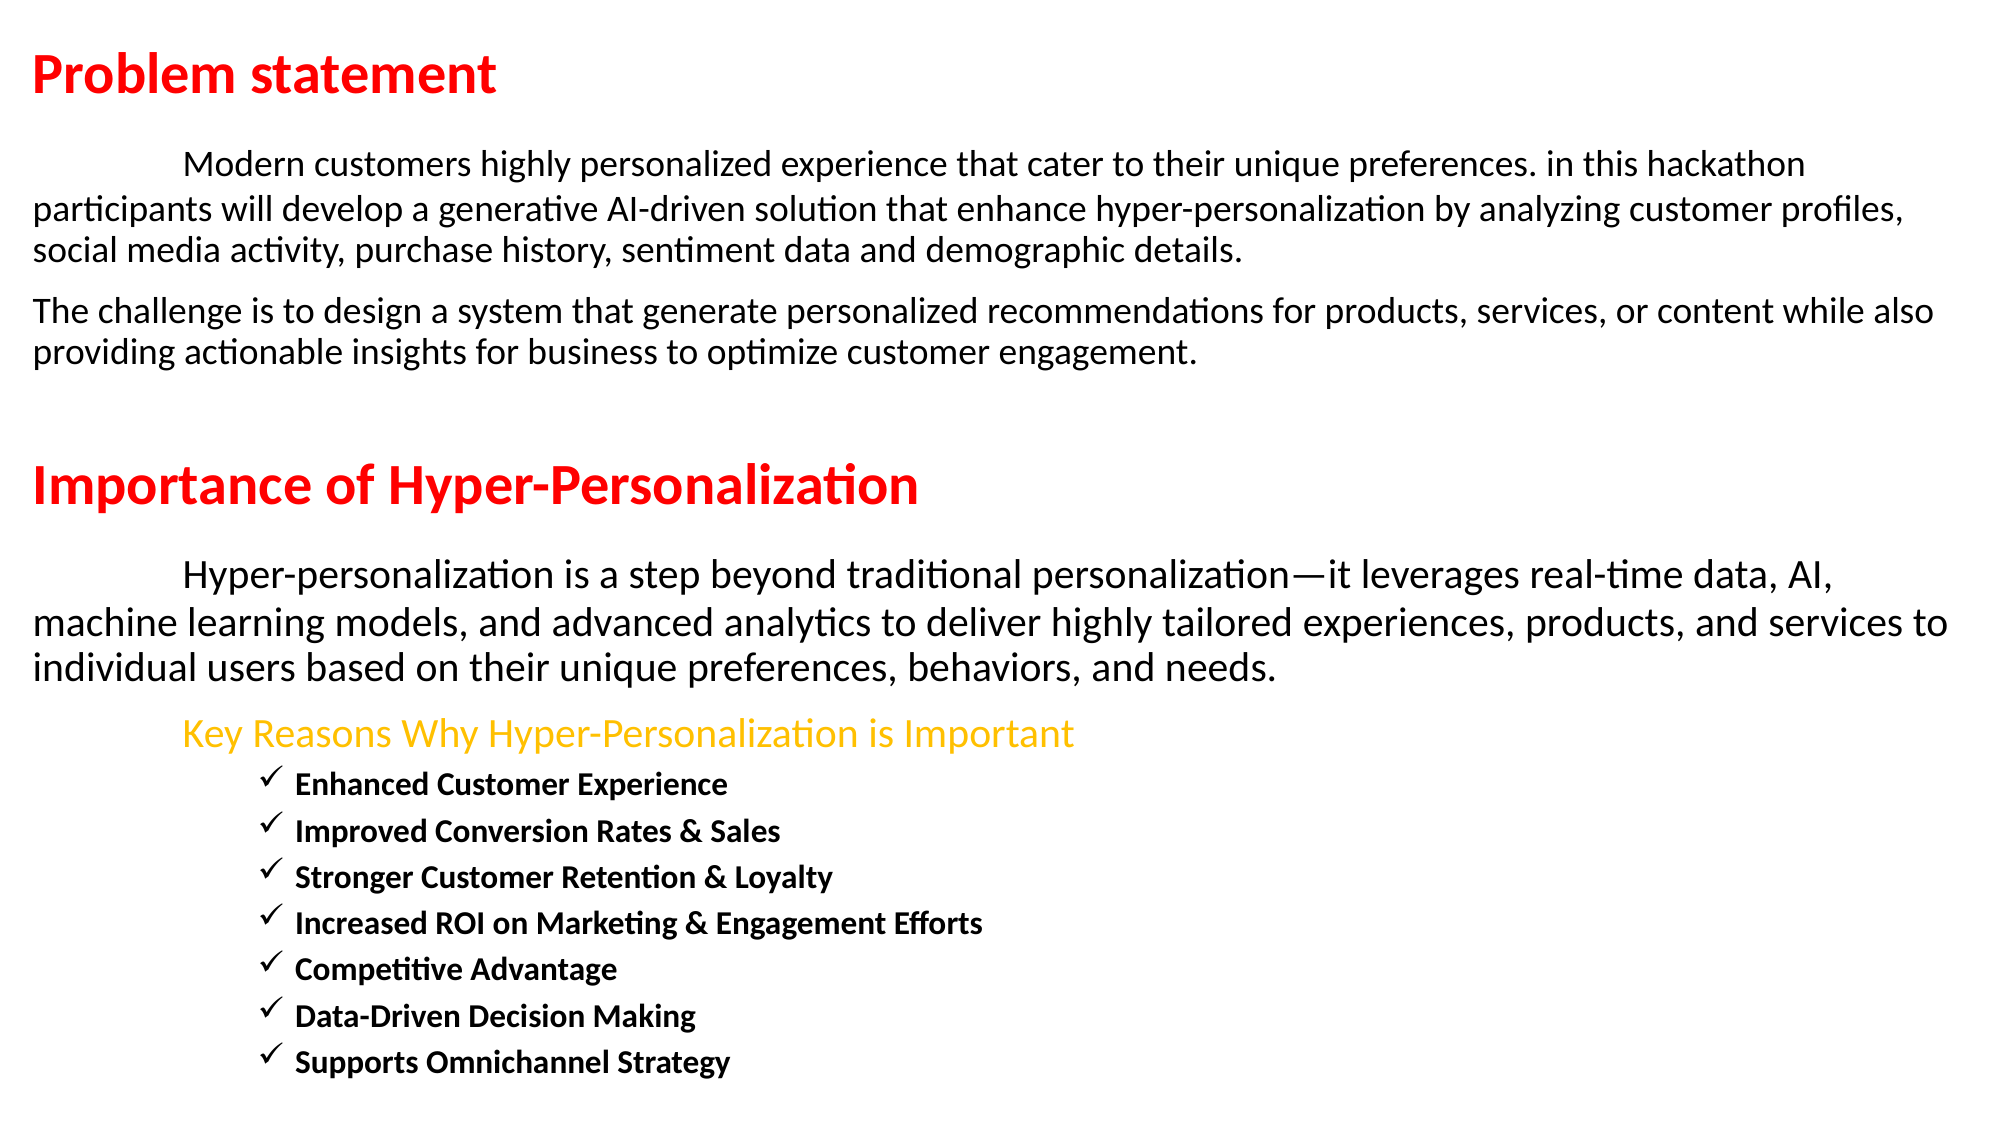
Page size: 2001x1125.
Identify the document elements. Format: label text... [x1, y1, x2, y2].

list Problem statement Modern customers highly personalized experience that cater to their unique preferences. in this hackathon participants will develop a generative AI-driven solution that enhance hyper-personalization by analyzing customer profiles, social media activity, purchase history, sentiment data and demographic details. The challenge is to design a system that generate personalized recommendations for products, services, or content while also providing actionable insights for business to optimize customer engagement. Importance of Hyper-Personalization Hyper-personalization is a step beyond traditional personalization—it leverages real-time data, AI, machine learning models, and advanced analytics to deliver highly tailored experiences, products, and services to individual users based on their unique preferences, behaviors, and needs. Key Reasons Why Hyper-Personalization is Important Enhanced Customer Experience Improved Conversion Rates & Sales Stronger Customer Retention & Loyalty Increased ROI on Marketing & Engagement Efforts Competitive Advantage Data-Driven Decision Making Supports Omnichannel Strategy [17, 35, 1983, 1125]
